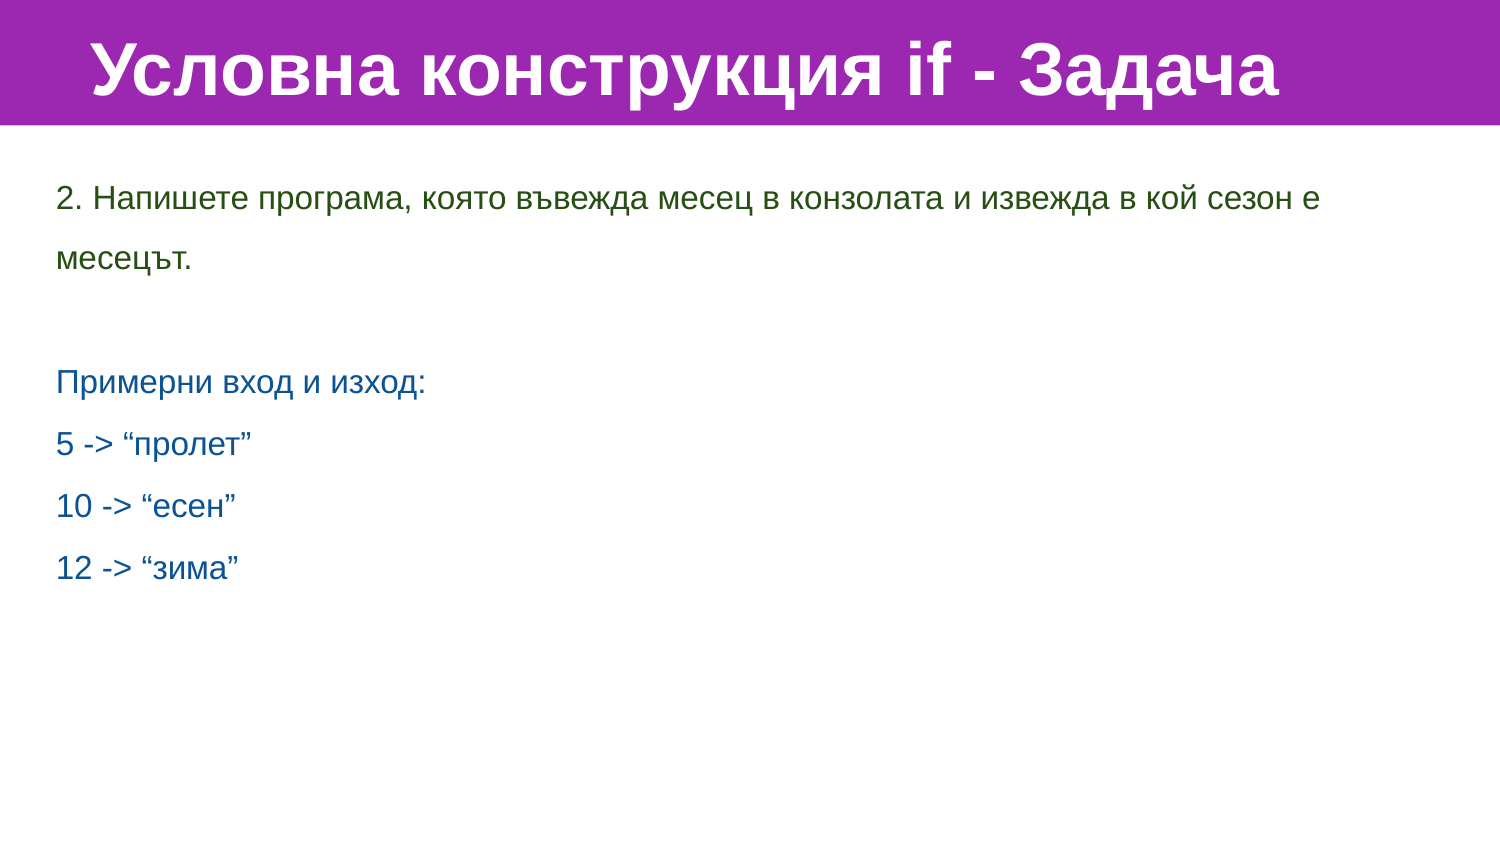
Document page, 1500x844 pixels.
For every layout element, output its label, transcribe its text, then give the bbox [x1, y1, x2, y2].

text_box [0, 0, 1500, 126]
text_box Условна конструкция if - Задача [0, 4, 1461, 121]
list 2. Напишете програма, която въвежда месец в конзолата и извежда в кой сезон е месецът. Примерни вход и изход: 5 -> “пролет” 10 -> “eсен” 12 -> “зима” [40, 141, 1439, 827]
